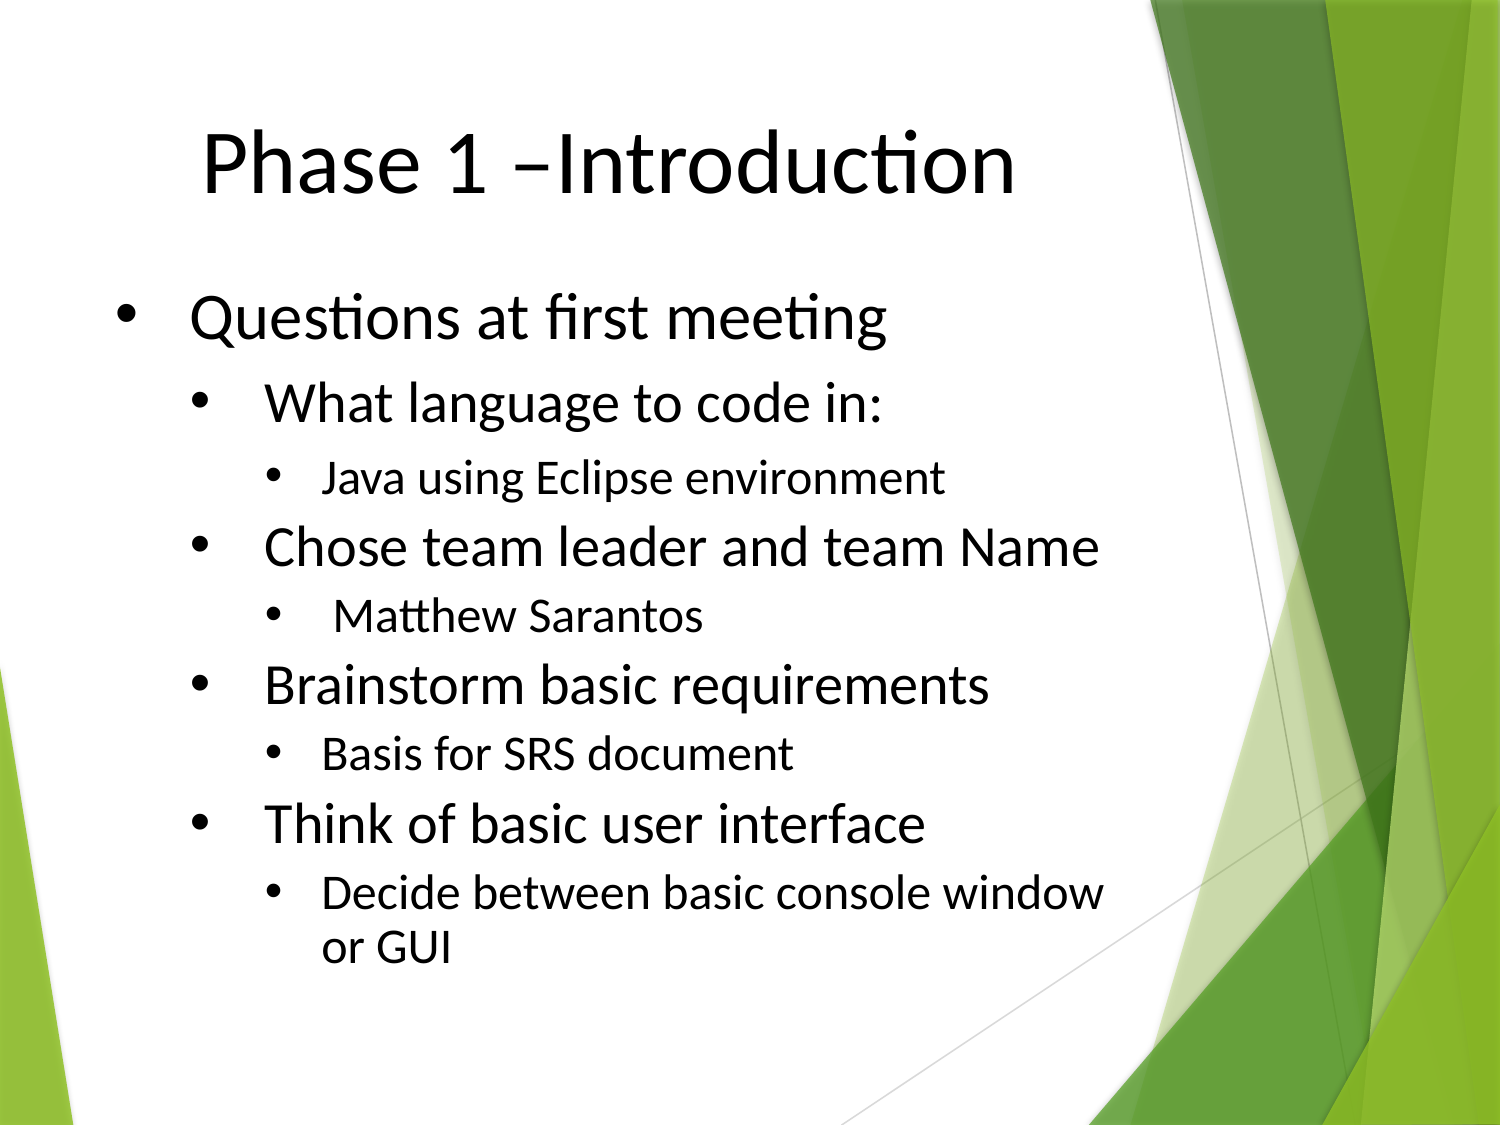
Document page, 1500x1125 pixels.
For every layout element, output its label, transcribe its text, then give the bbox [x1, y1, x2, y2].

list Questions at first meeting What language to code in: Java using Eclipse environment Chose team leader and team Name Matthew Sarantos Brainstorm basic requirements Basis for SRS document Think of basic user interface Decide between basic console window or GUI [99, 265, 1142, 902]
title Phase 1 –Introduction [99, 48, 1142, 265]
